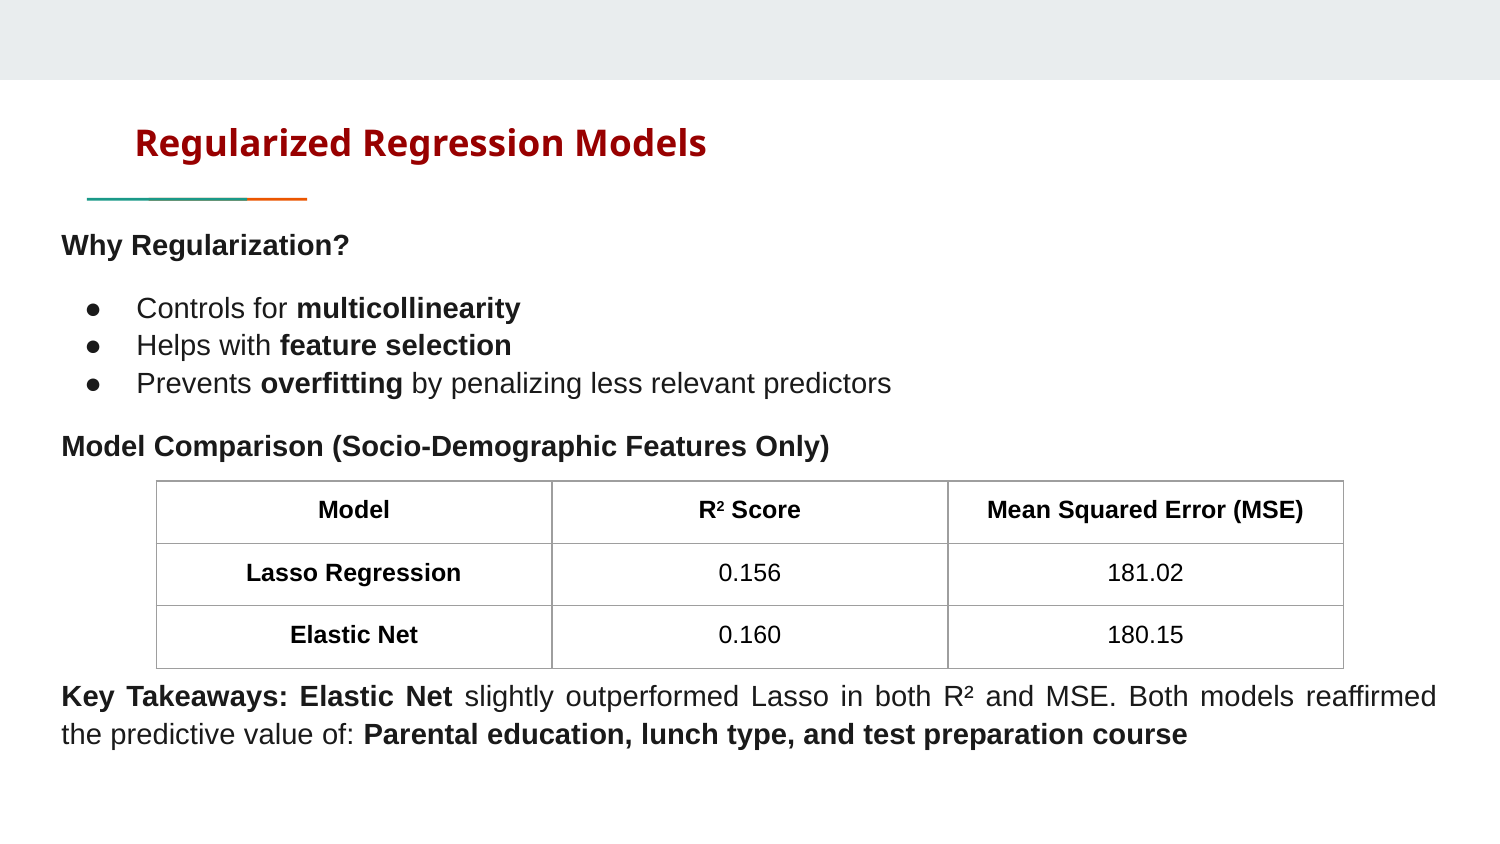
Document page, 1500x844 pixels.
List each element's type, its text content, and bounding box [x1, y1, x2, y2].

table_header R2 Score [553, 482, 947, 543]
table_cell 0.160 [553, 606, 947, 668]
title Regularized Regression Models [119, 94, 1381, 182]
table_cell 180.15 [949, 606, 1343, 668]
table_cell Elastic Net [157, 606, 551, 668]
table_cell 181.02 [949, 544, 1343, 605]
table_header Model [157, 482, 551, 543]
list Why Regularization? Controls for multicollinearity Helps with feature selection Prevents overfitting by penalizing less relevant predictors Model Comparison (Socio-Demographic Features Only) Key Takeaways: Elastic Net slightly outperformed Lasso in both R² and MSE. Both models reaffirmed the predictive value of: Parental education, lunch type, and test preparation course [46, 209, 1454, 824]
table_cell Lasso Regression [157, 544, 551, 605]
table_cell 0.156 [553, 544, 947, 605]
table_header Mean Squared Error (MSE) [949, 482, 1343, 543]
